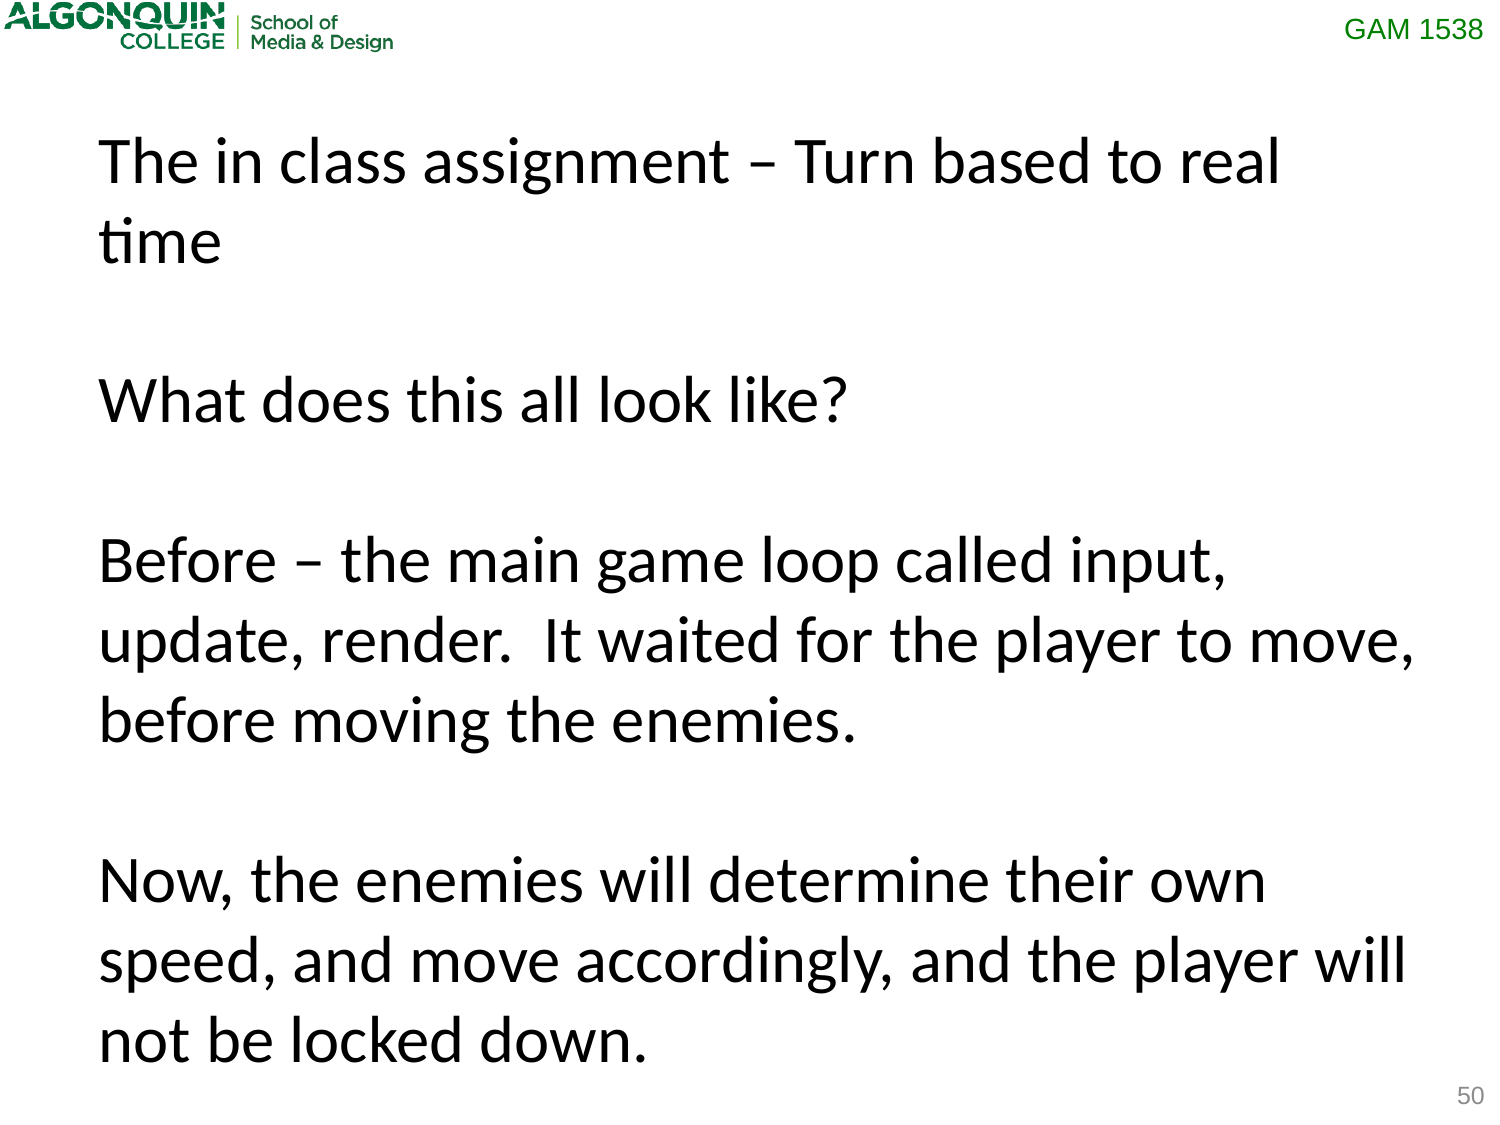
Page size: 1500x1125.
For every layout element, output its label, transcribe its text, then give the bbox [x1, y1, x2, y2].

picture [0, 0, 399, 54]
text_box The in class assignment – Turn based to real time What does this all look like? Before – the main game loop called input, update, render. It waited for the player to move, before moving the enemies. Now, the enemies will determine their own speed, and move accordingly, and the player will not be locked down. [83, 109, 1434, 1084]
slide_number 50 [1149, 1065, 1500, 1125]
